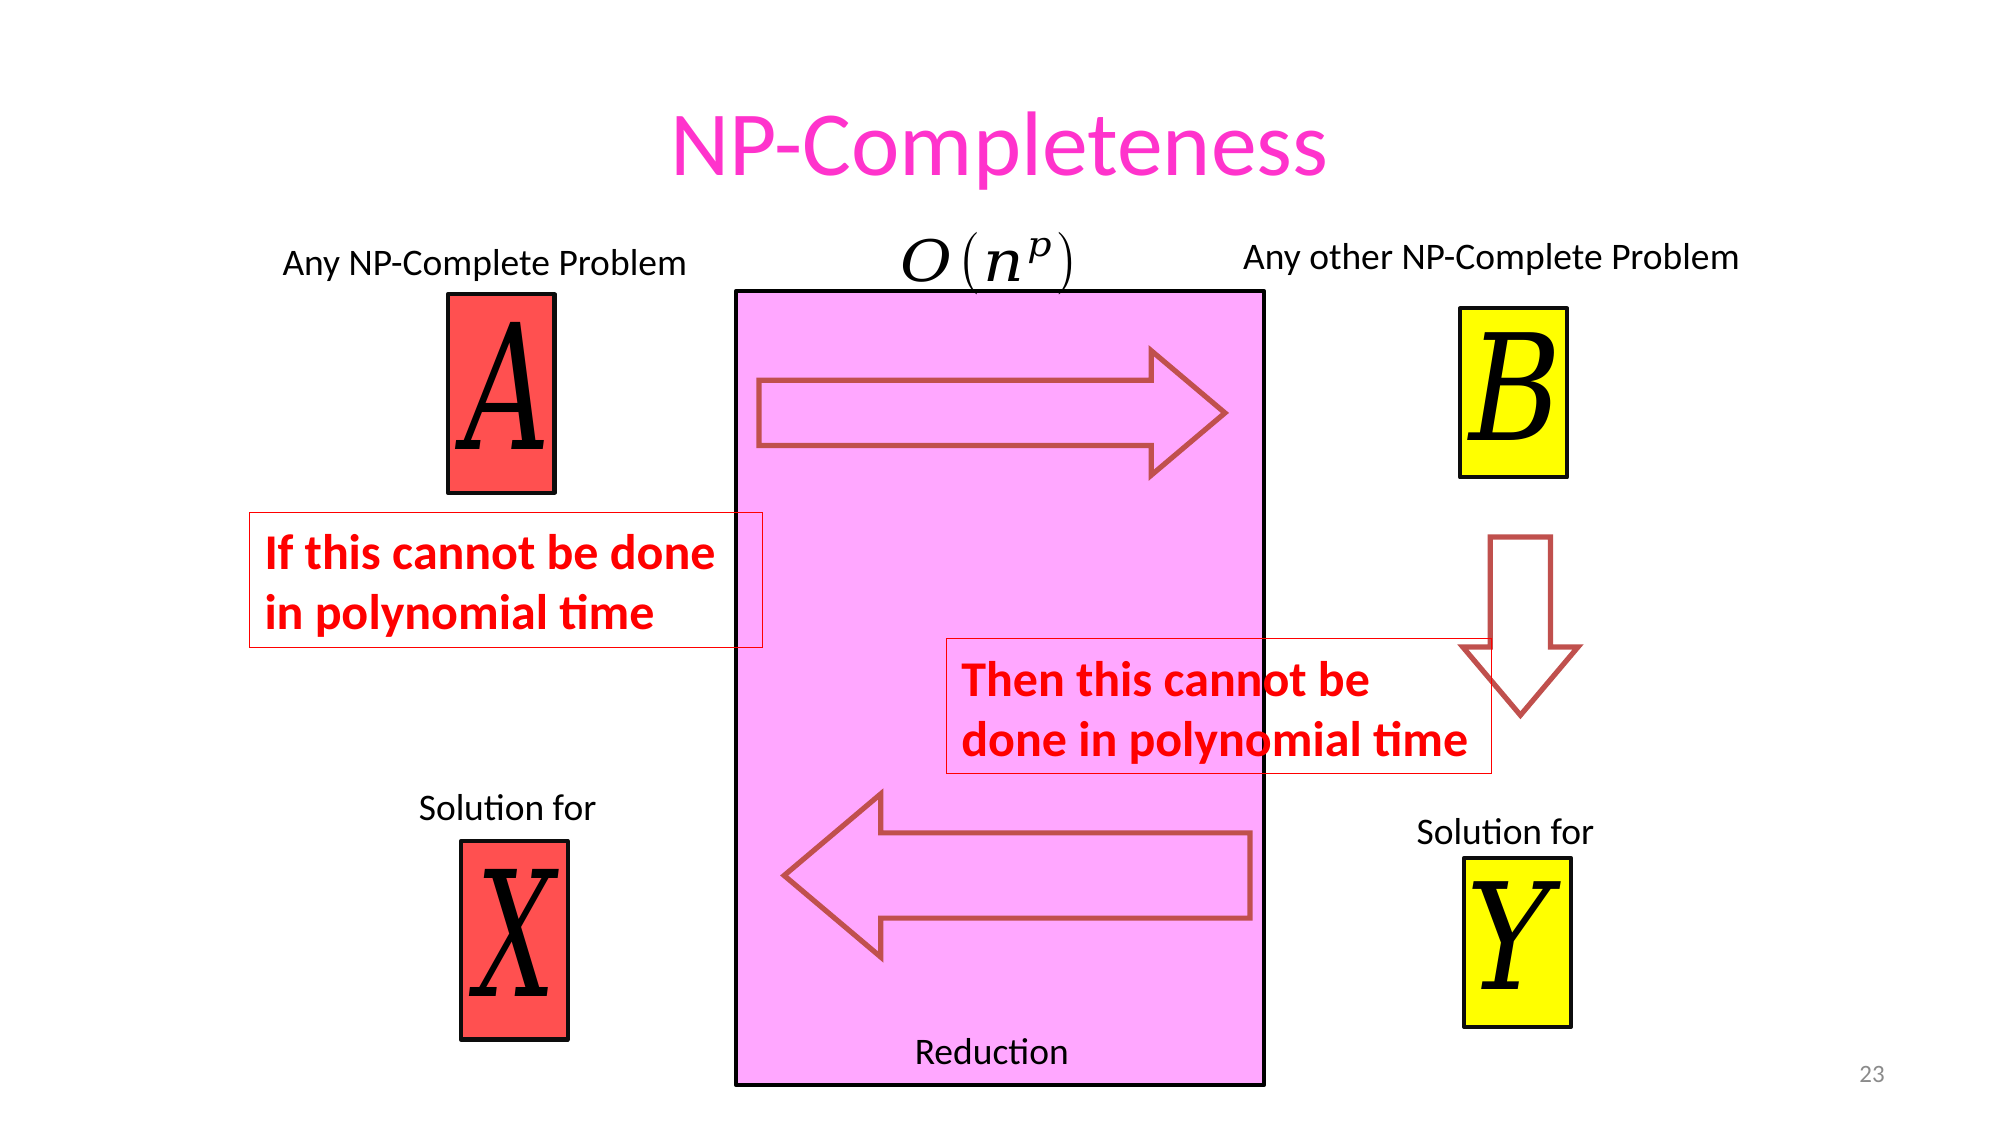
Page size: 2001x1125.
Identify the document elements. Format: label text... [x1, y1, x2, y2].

text_box Any other NP-Complete Problem [1228, 224, 1756, 285]
text_box Reduction [900, 1019, 1084, 1080]
text_box [759, 350, 1225, 476]
slide_number 23 [1433, 1042, 1900, 1103]
text_box [784, 793, 1251, 957]
title NP-Completeness [99, 45, 1900, 233]
text_box [734, 289, 1266, 1087]
text_box Then this cannot be done in polynomial time [946, 638, 1492, 774]
text_box [1490, 537, 1578, 716]
text_box If this cannot be done in polynomial time [249, 512, 763, 648]
text_box Any NP-Complete Problem [267, 230, 703, 290]
